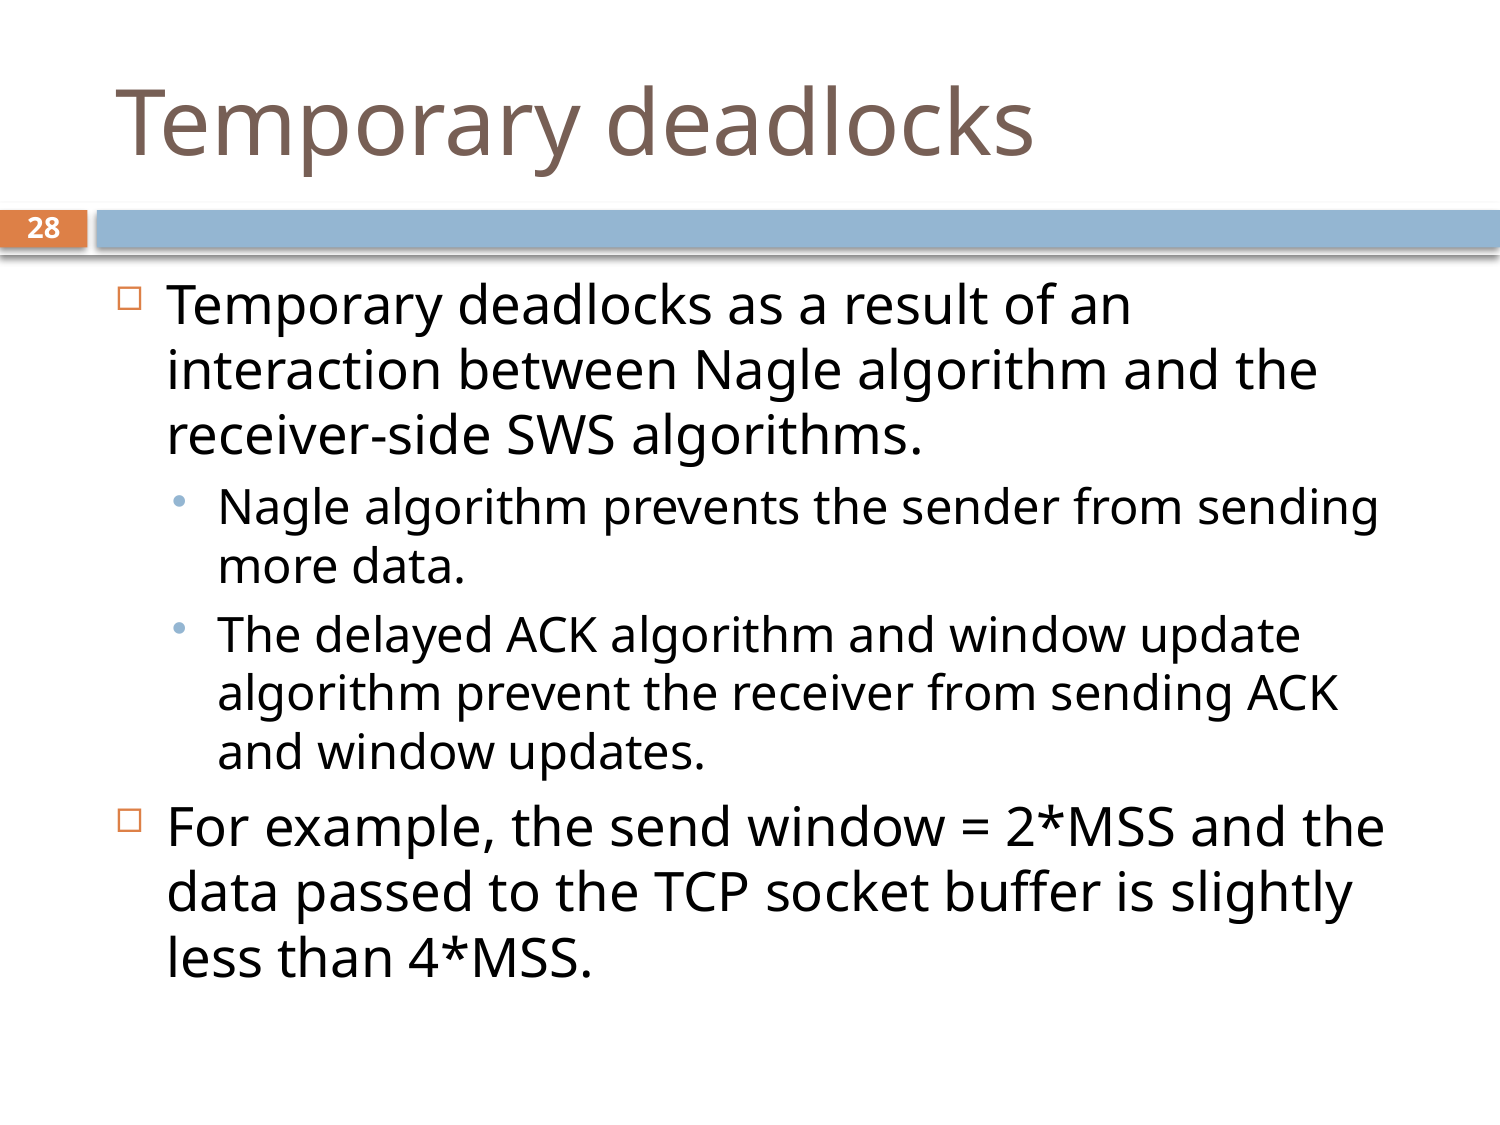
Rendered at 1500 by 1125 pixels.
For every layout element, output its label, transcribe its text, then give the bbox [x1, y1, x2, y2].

slide_number 28 [0, 208, 88, 249]
title Temporary deadlocks [100, 37, 1438, 200]
list Temporary deadlocks as a result of an interaction between Nagle algorithm and the receiver-side SWS algorithms. Nagle algorithm prevents the sender from sending more data. The delayed ACK algorithm and window update algorithm prevent the receiver from sending ACK and window updates. For example, the send window = 2*MSS and the data passed to the TCP socket buffer is slightly less than 4*MSS. [100, 262, 1438, 1000]
